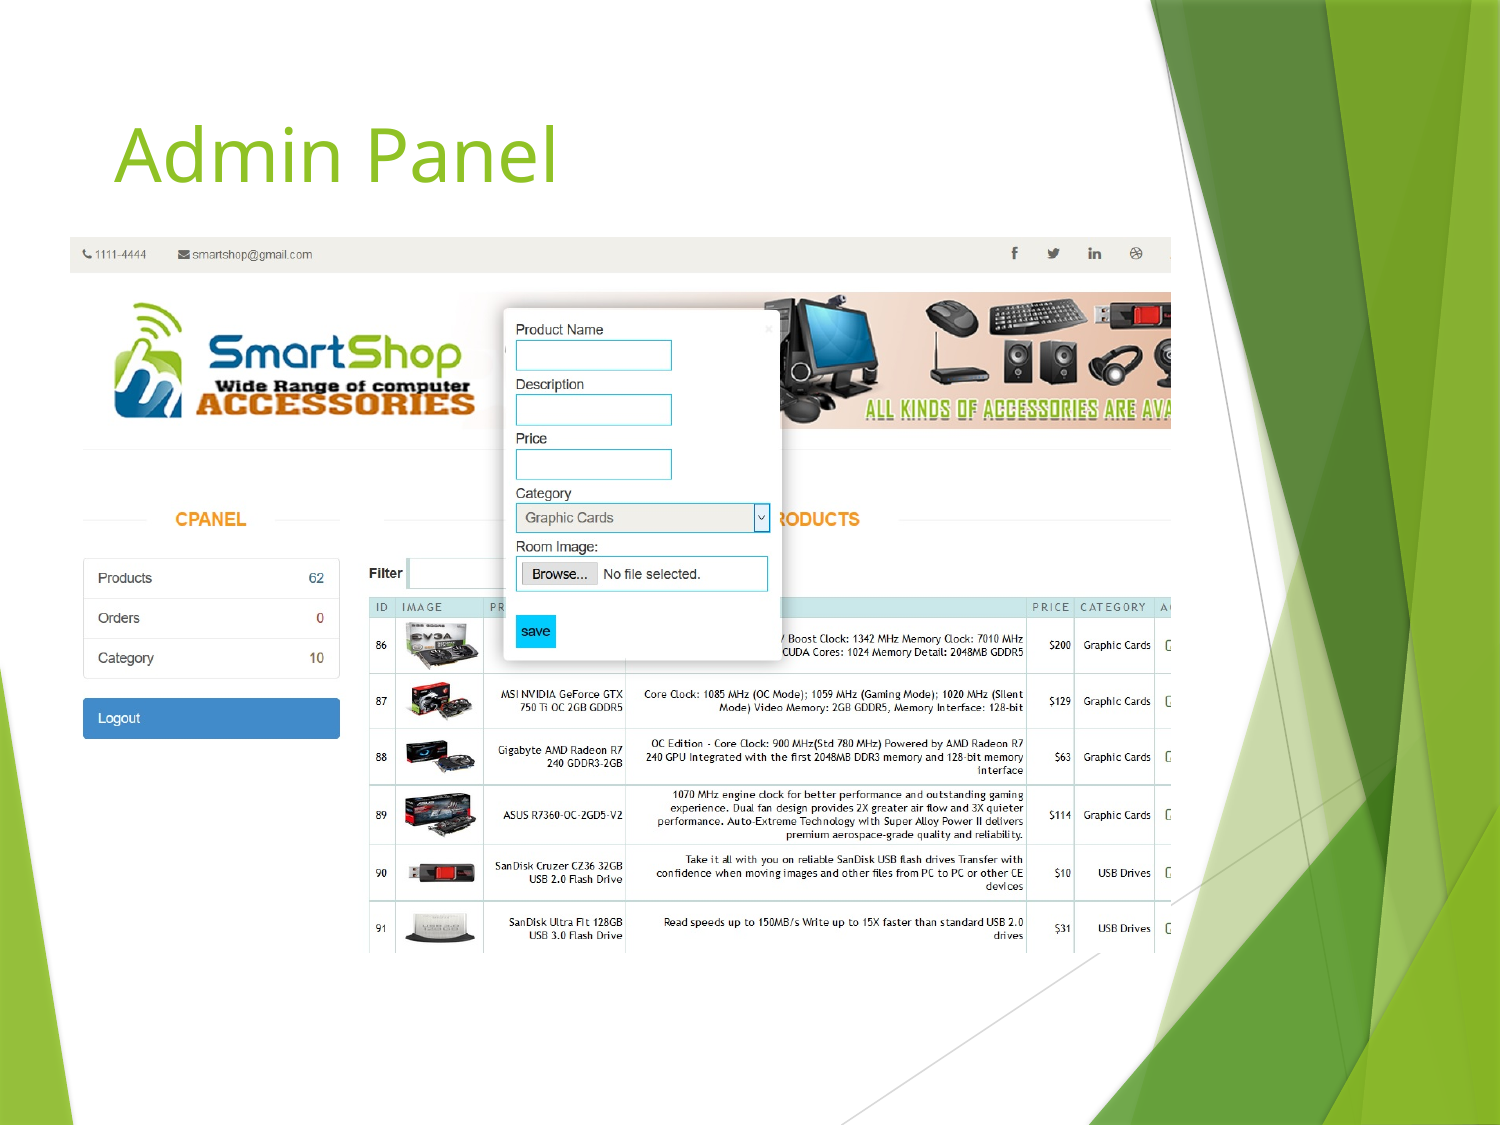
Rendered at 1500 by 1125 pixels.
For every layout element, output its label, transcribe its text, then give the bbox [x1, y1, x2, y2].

title Admin Panel [99, 99, 1142, 236]
picture [70, 236, 1172, 954]
